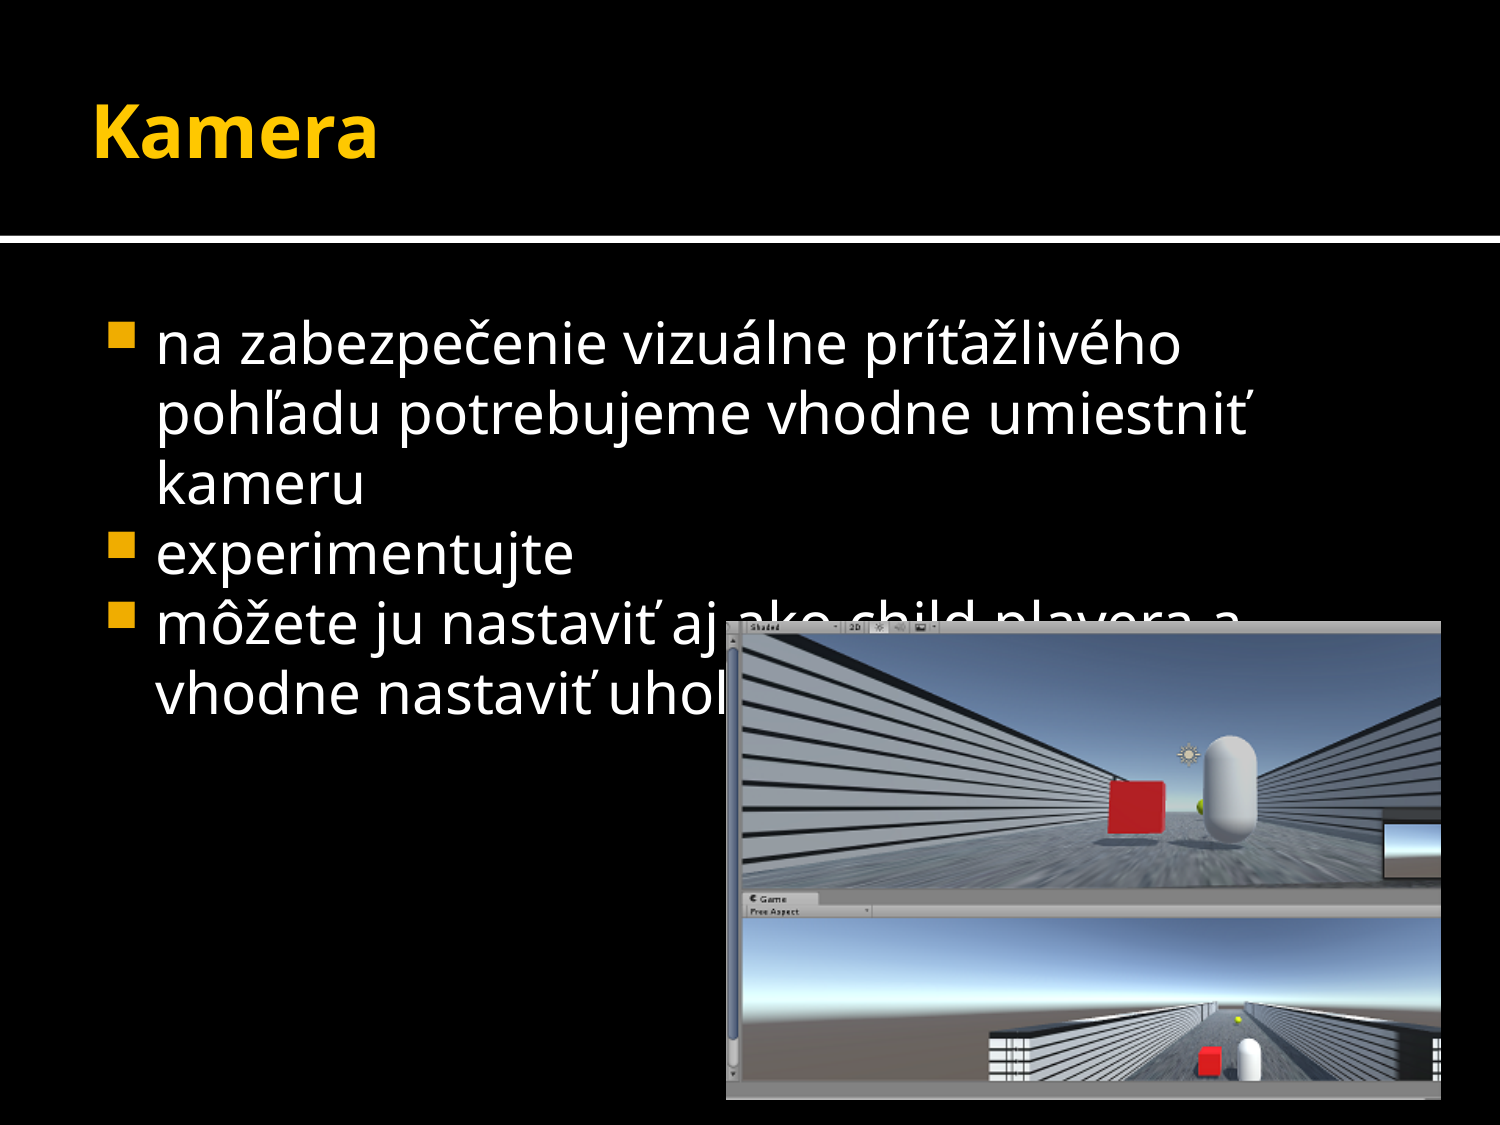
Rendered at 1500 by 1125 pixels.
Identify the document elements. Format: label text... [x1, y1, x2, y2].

list na zabezpečenie vizuálne príťažlivého pohľadu potrebujeme vhodne umiestniť kameru experimentujte môžete ju nastaviť aj ako child playera a vhodne nastaviť uhol [75, 291, 1425, 1050]
title Kamera [75, 25, 1425, 231]
picture [726, 621, 1441, 1100]
